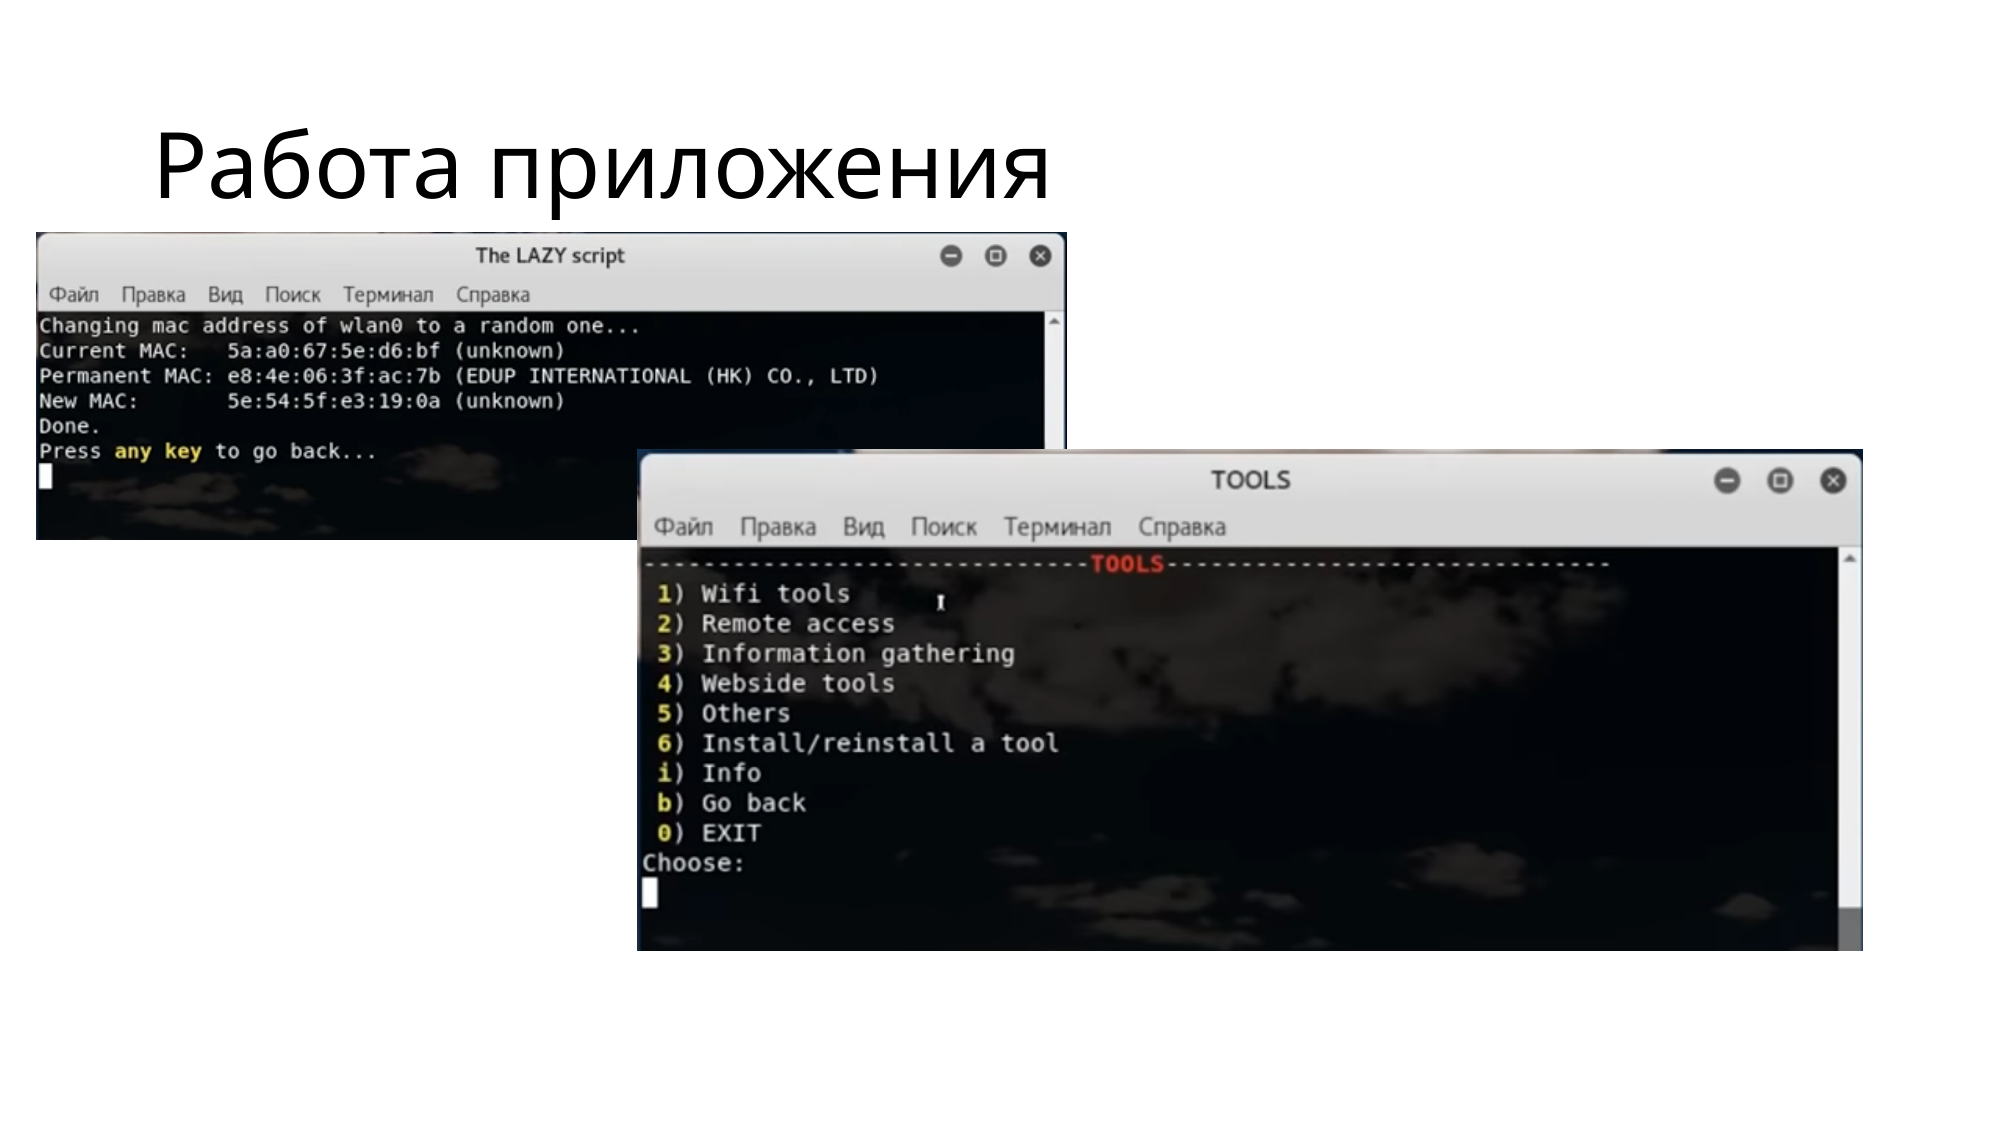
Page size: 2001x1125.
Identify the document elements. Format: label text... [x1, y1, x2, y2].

picture [36, 232, 1863, 951]
title Работа приложения [137, 59, 1863, 278]
